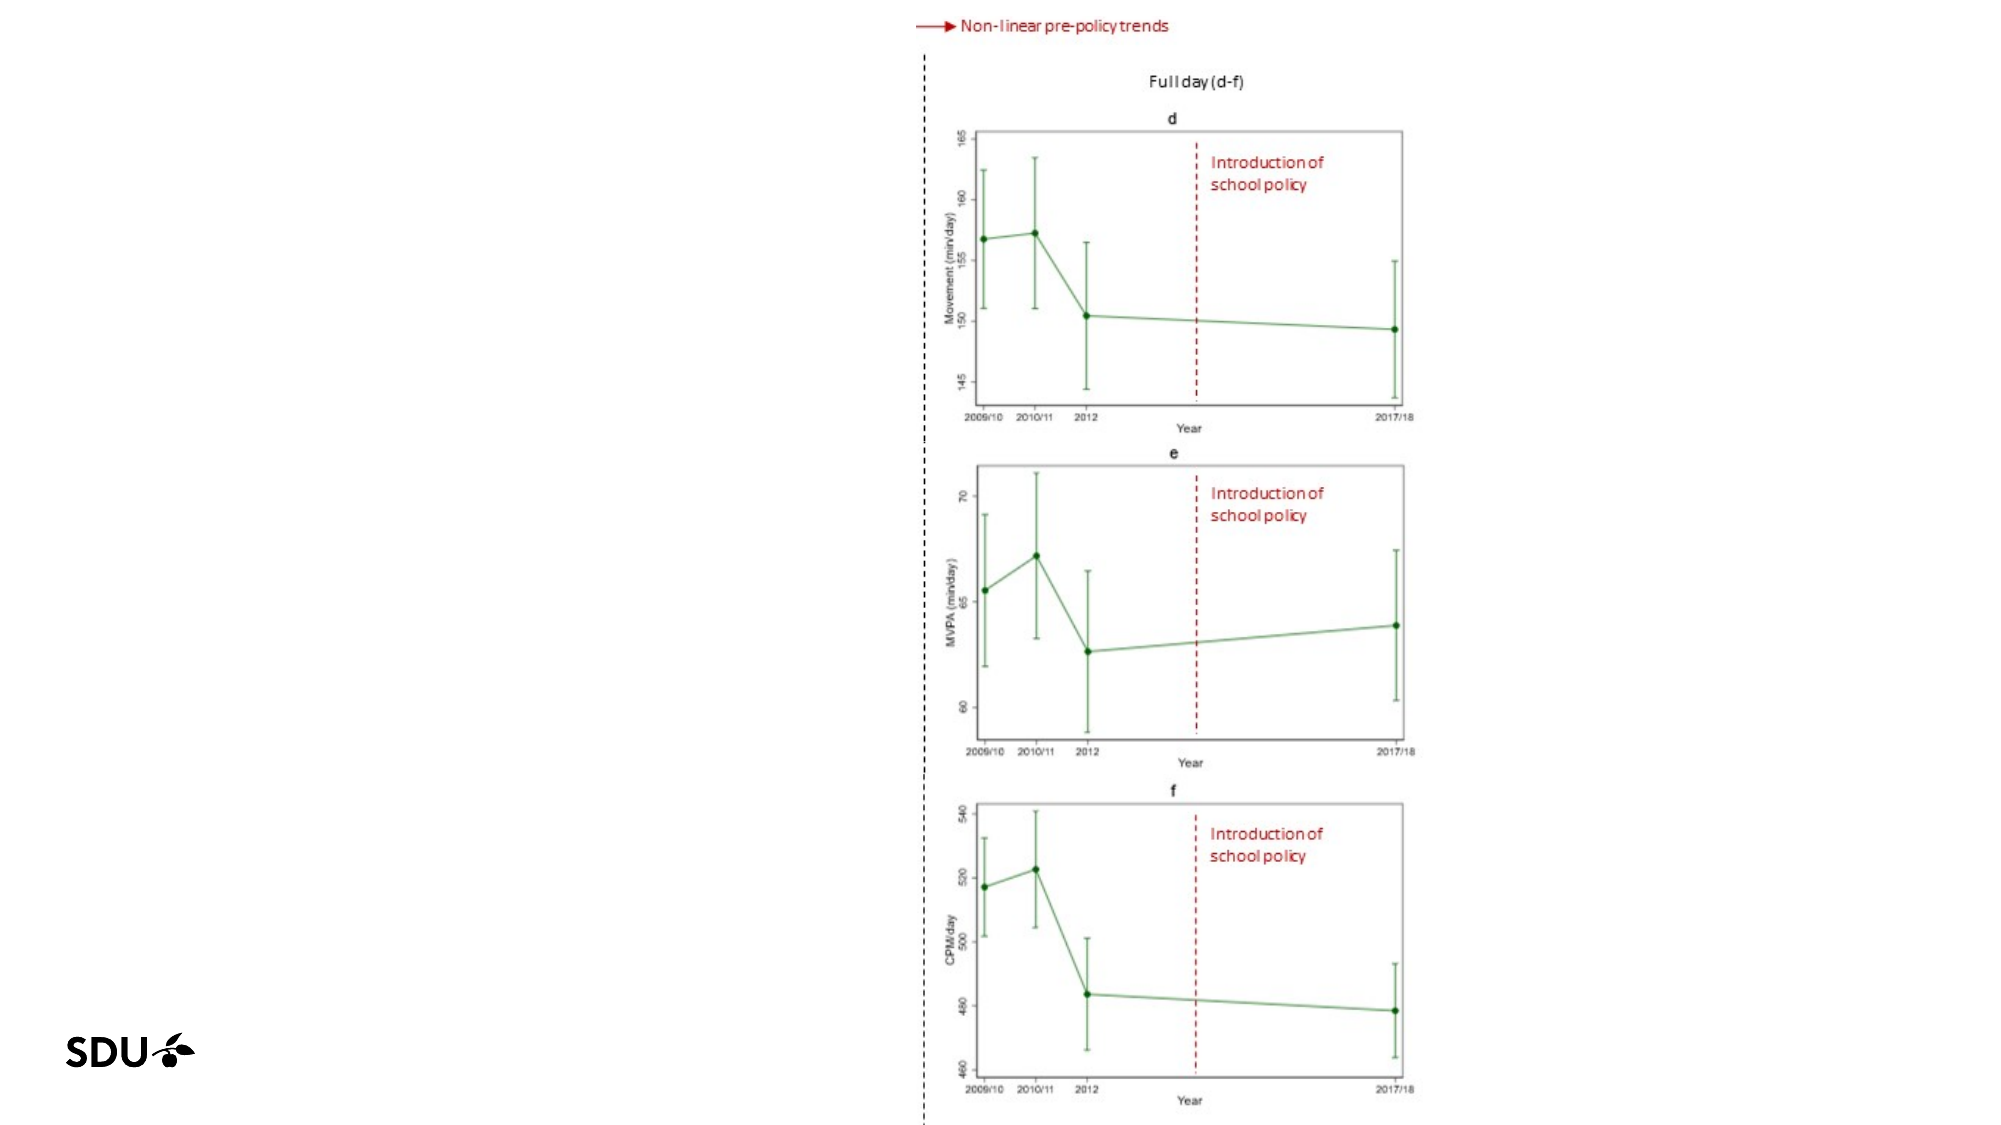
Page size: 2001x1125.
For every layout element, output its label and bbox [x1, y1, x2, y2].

picture [916, 16, 1424, 1125]
